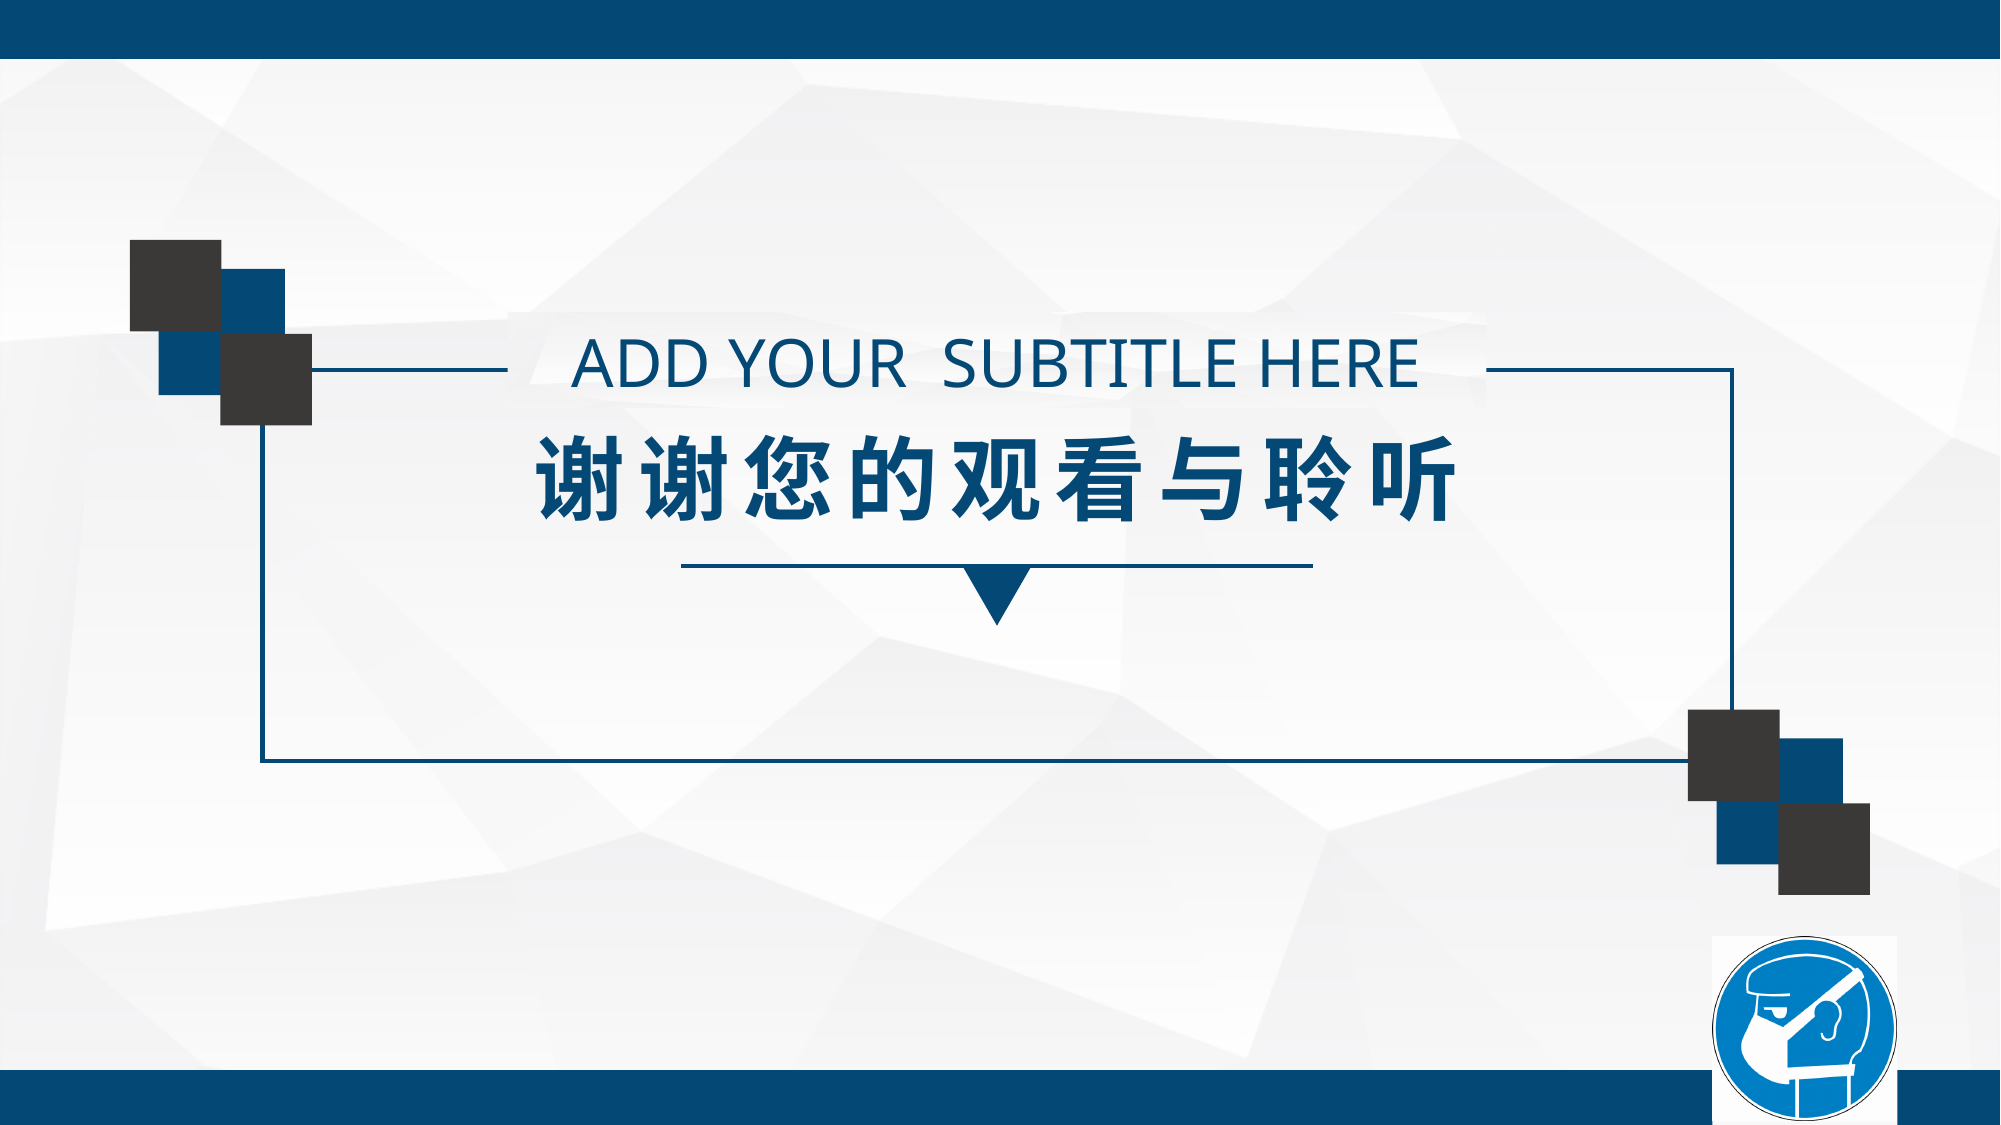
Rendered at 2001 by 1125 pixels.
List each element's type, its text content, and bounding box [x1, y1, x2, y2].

picture [0, 0, 2001, 1125]
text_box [129, 239, 312, 426]
text_box [1896, 1069, 2000, 1125]
text_box ADD YOUR SUBTITLE HERE [507, 312, 1487, 408]
text_box [0, 0, 2000, 60]
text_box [681, 566, 1313, 626]
text_box [261, 369, 1733, 762]
text_box [0, 1069, 1713, 1125]
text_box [1687, 709, 1870, 895]
